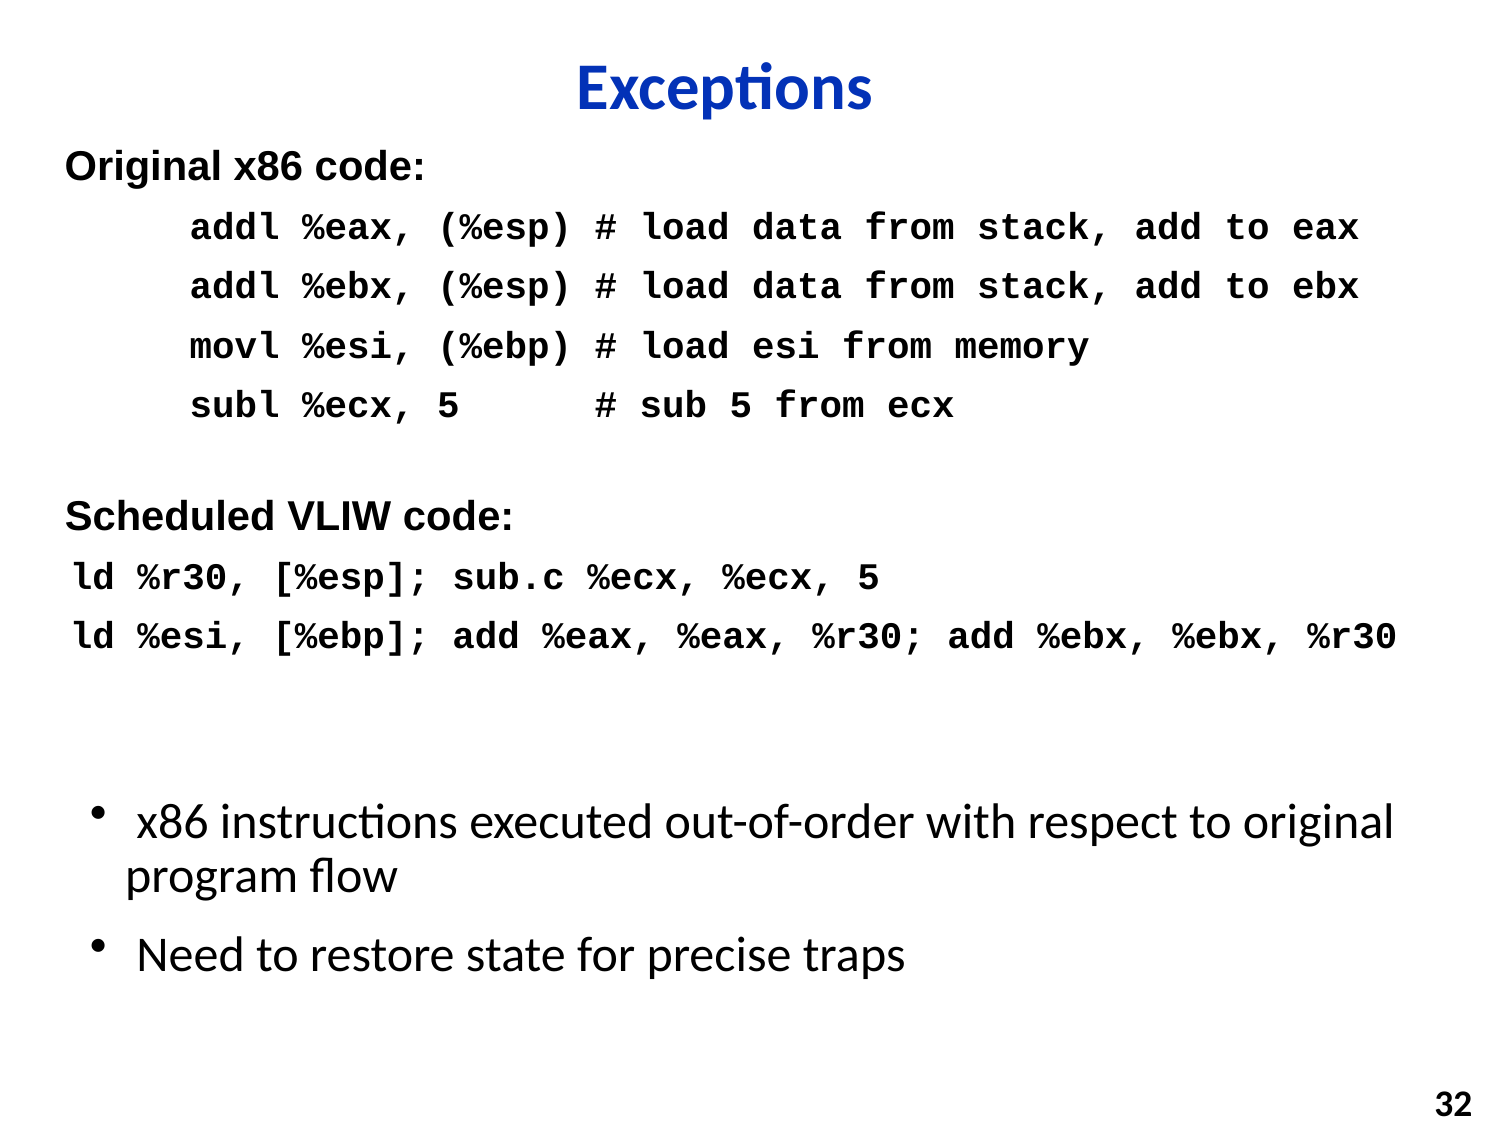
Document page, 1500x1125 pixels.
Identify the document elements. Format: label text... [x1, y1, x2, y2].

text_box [49, 487, 1418, 670]
text_box x86 instructions executed out-of-order with respect to original program flow Need to restore state for precise traps [74, 787, 1425, 990]
text_box addl %eax, (%esp) # load data from stack, add to eax addl %ebx, (%esp) # load data from stack, add to ebx movl %esi, (%ebp) # load esi from memory subl %ecx, 5 # sub 5 from ecx [174, 199, 1450, 433]
title Exceptions [137, 12, 1313, 163]
slide_number 32 [1174, 1076, 1488, 1125]
text_box Original x86 code: [49, 137, 442, 198]
